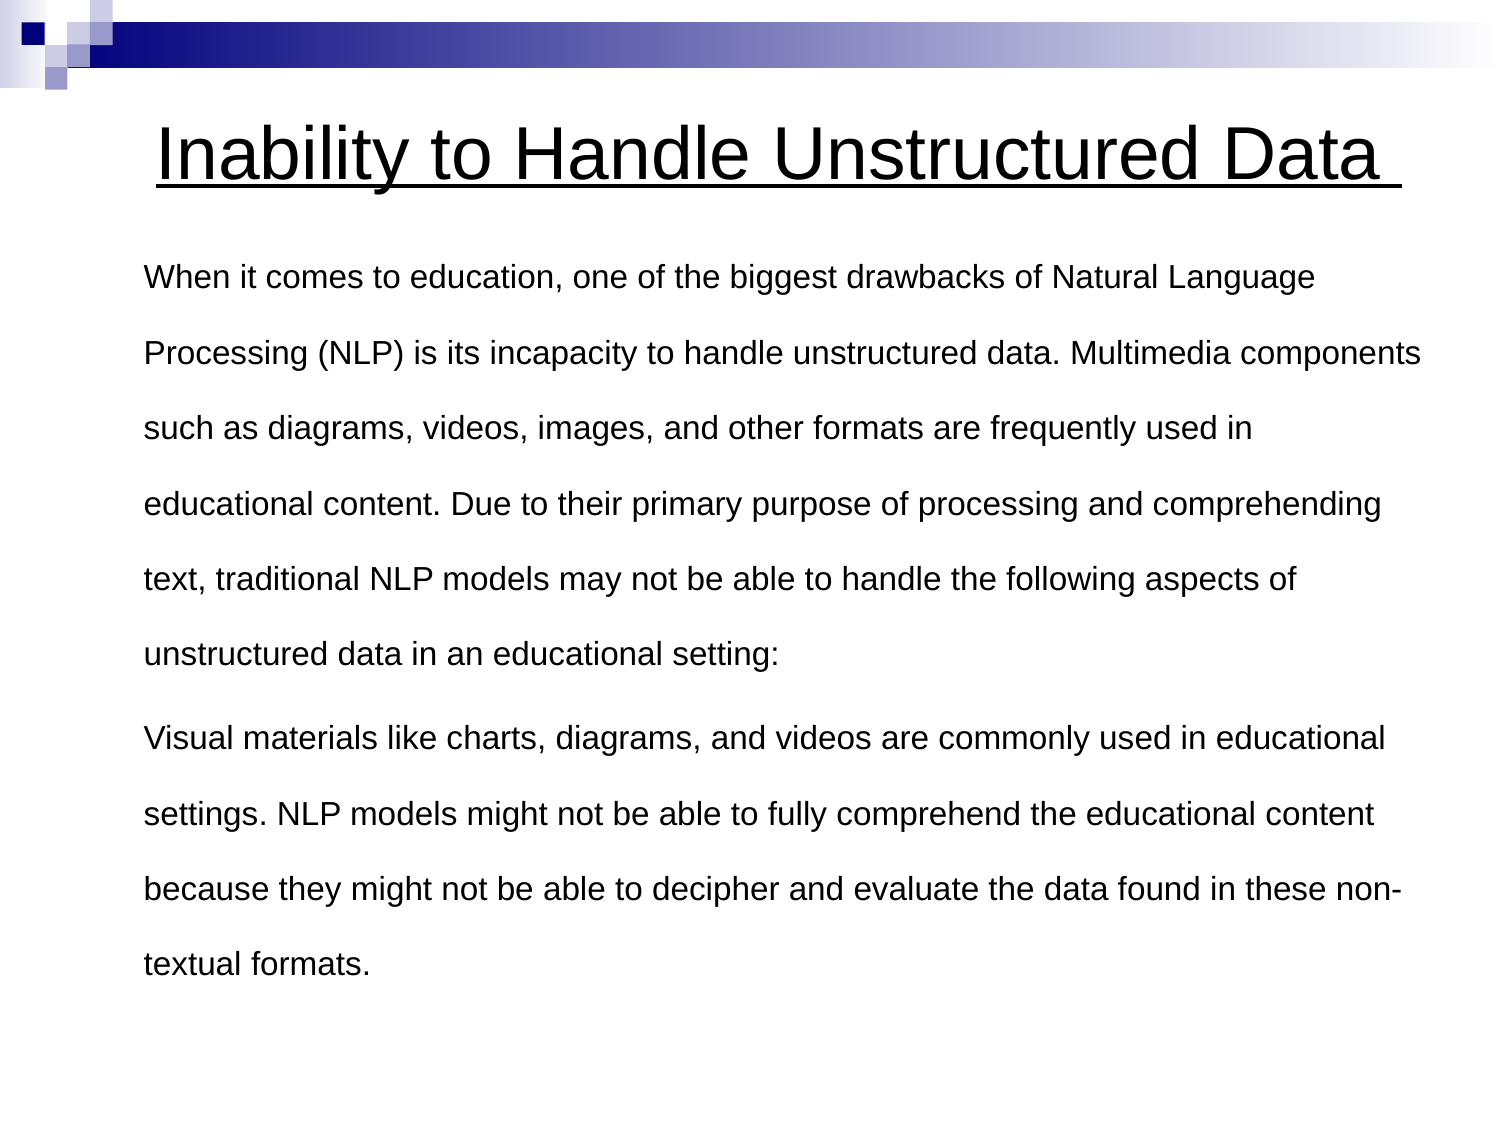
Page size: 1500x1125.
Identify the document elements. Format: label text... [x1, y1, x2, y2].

list When it comes to education, one of the biggest drawbacks of Natural Language Processing (NLP) is its incapacity to handle unstructured data. Multimedia components such as diagrams, videos, images, and other formats are frequently used in educational content. Due to their primary purpose of processing and comprehending text, traditional NLP models may not be able to handle the following aspects of unstructured data in an educational setting: Visual materials like charts, diagrams, and videos are commonly used in educational settings. NLP models might not be able to fully comprehend the educational content because they might not be able to decipher and evaluate the data found in these non-textual formats. [53, 212, 1447, 1063]
title Inability to Handle Unstructured Data [92, 62, 1466, 238]
